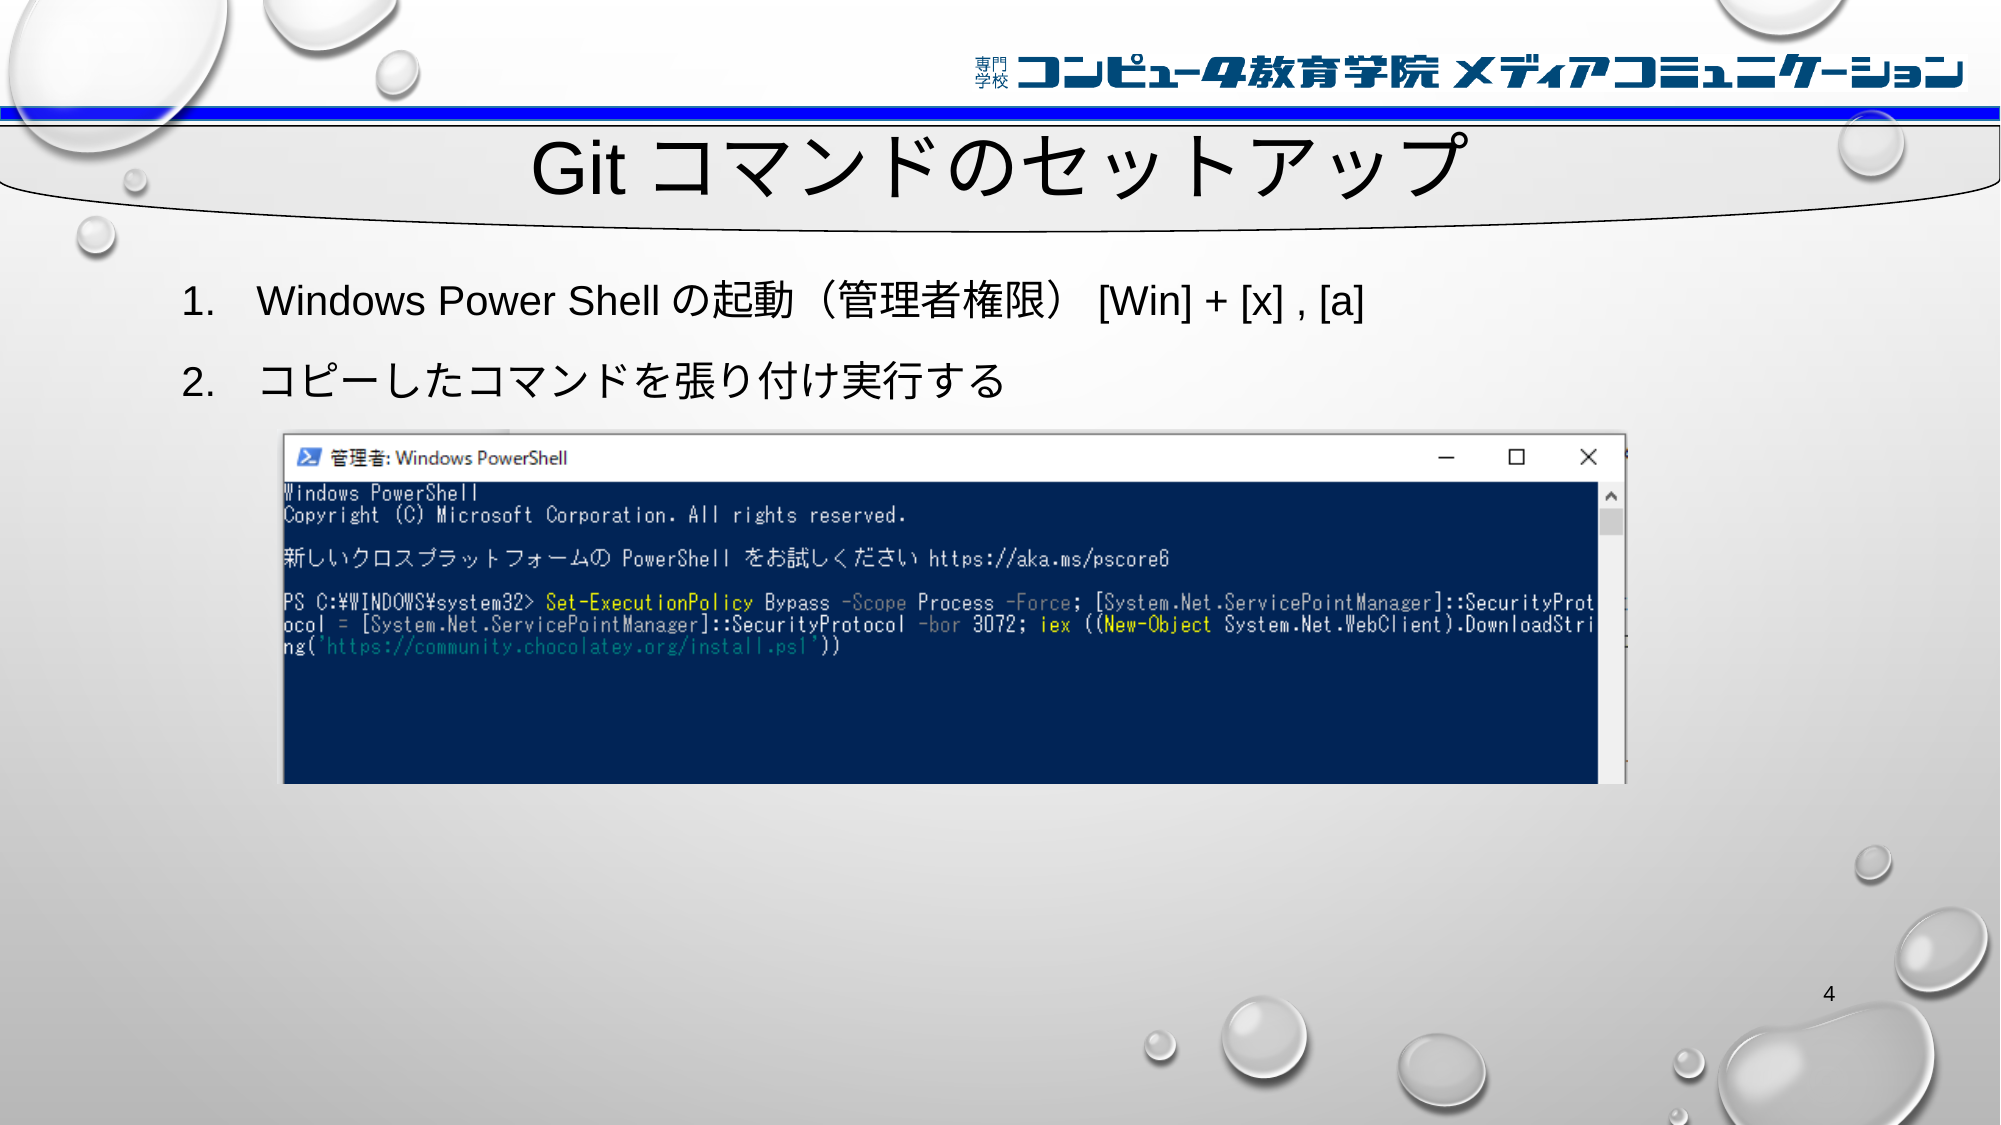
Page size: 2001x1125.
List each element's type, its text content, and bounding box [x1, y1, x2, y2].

slide_number 4 [1724, 965, 1851, 1025]
title Gitコマンドのセットアップ [149, 101, 1851, 239]
picture [0, 0, 2000, 125]
list Windows Power Shellの起動（管理者権限）[Win] + [x] , [a] コピーしたコマンドを張り付け実行する [149, 256, 1850, 957]
picture [0, 183, 2000, 1125]
